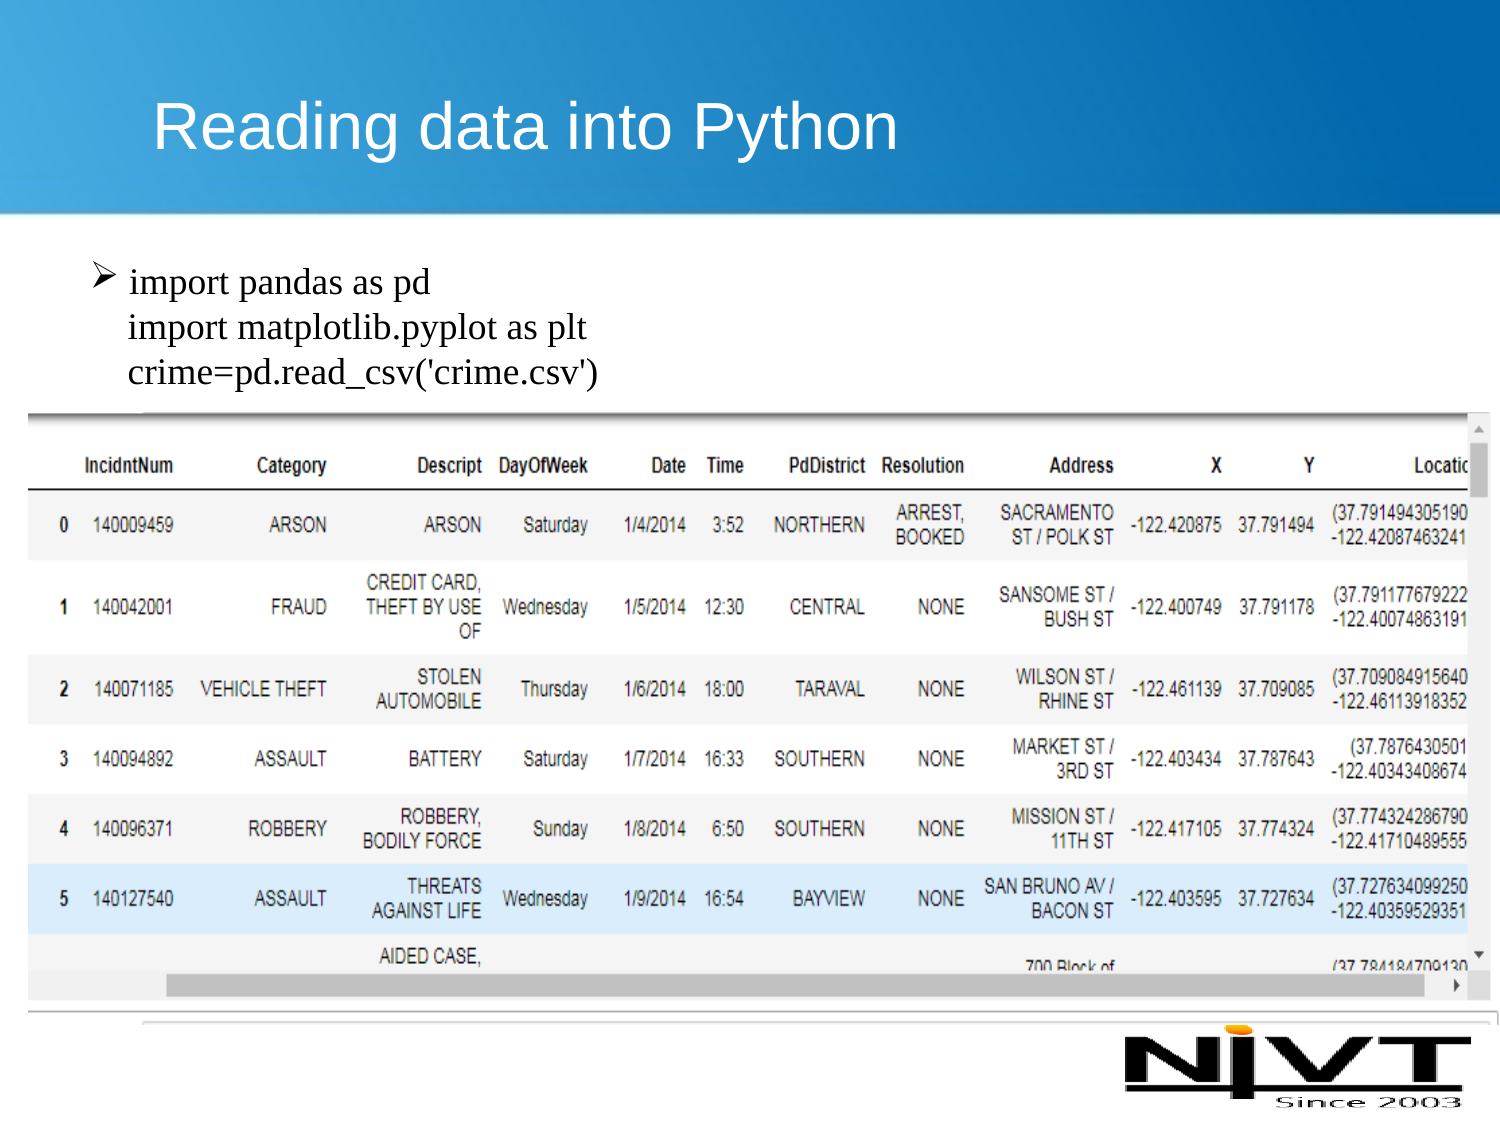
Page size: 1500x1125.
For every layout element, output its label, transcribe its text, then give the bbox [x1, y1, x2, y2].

text_box Reading data into Python [137, 82, 1375, 163]
picture [0, 0, 1500, 1125]
text_box import pandas as pd import matplotlib.pyplot as plt crime=pd.read_csv('crime.csv') [75, 249, 1375, 410]
